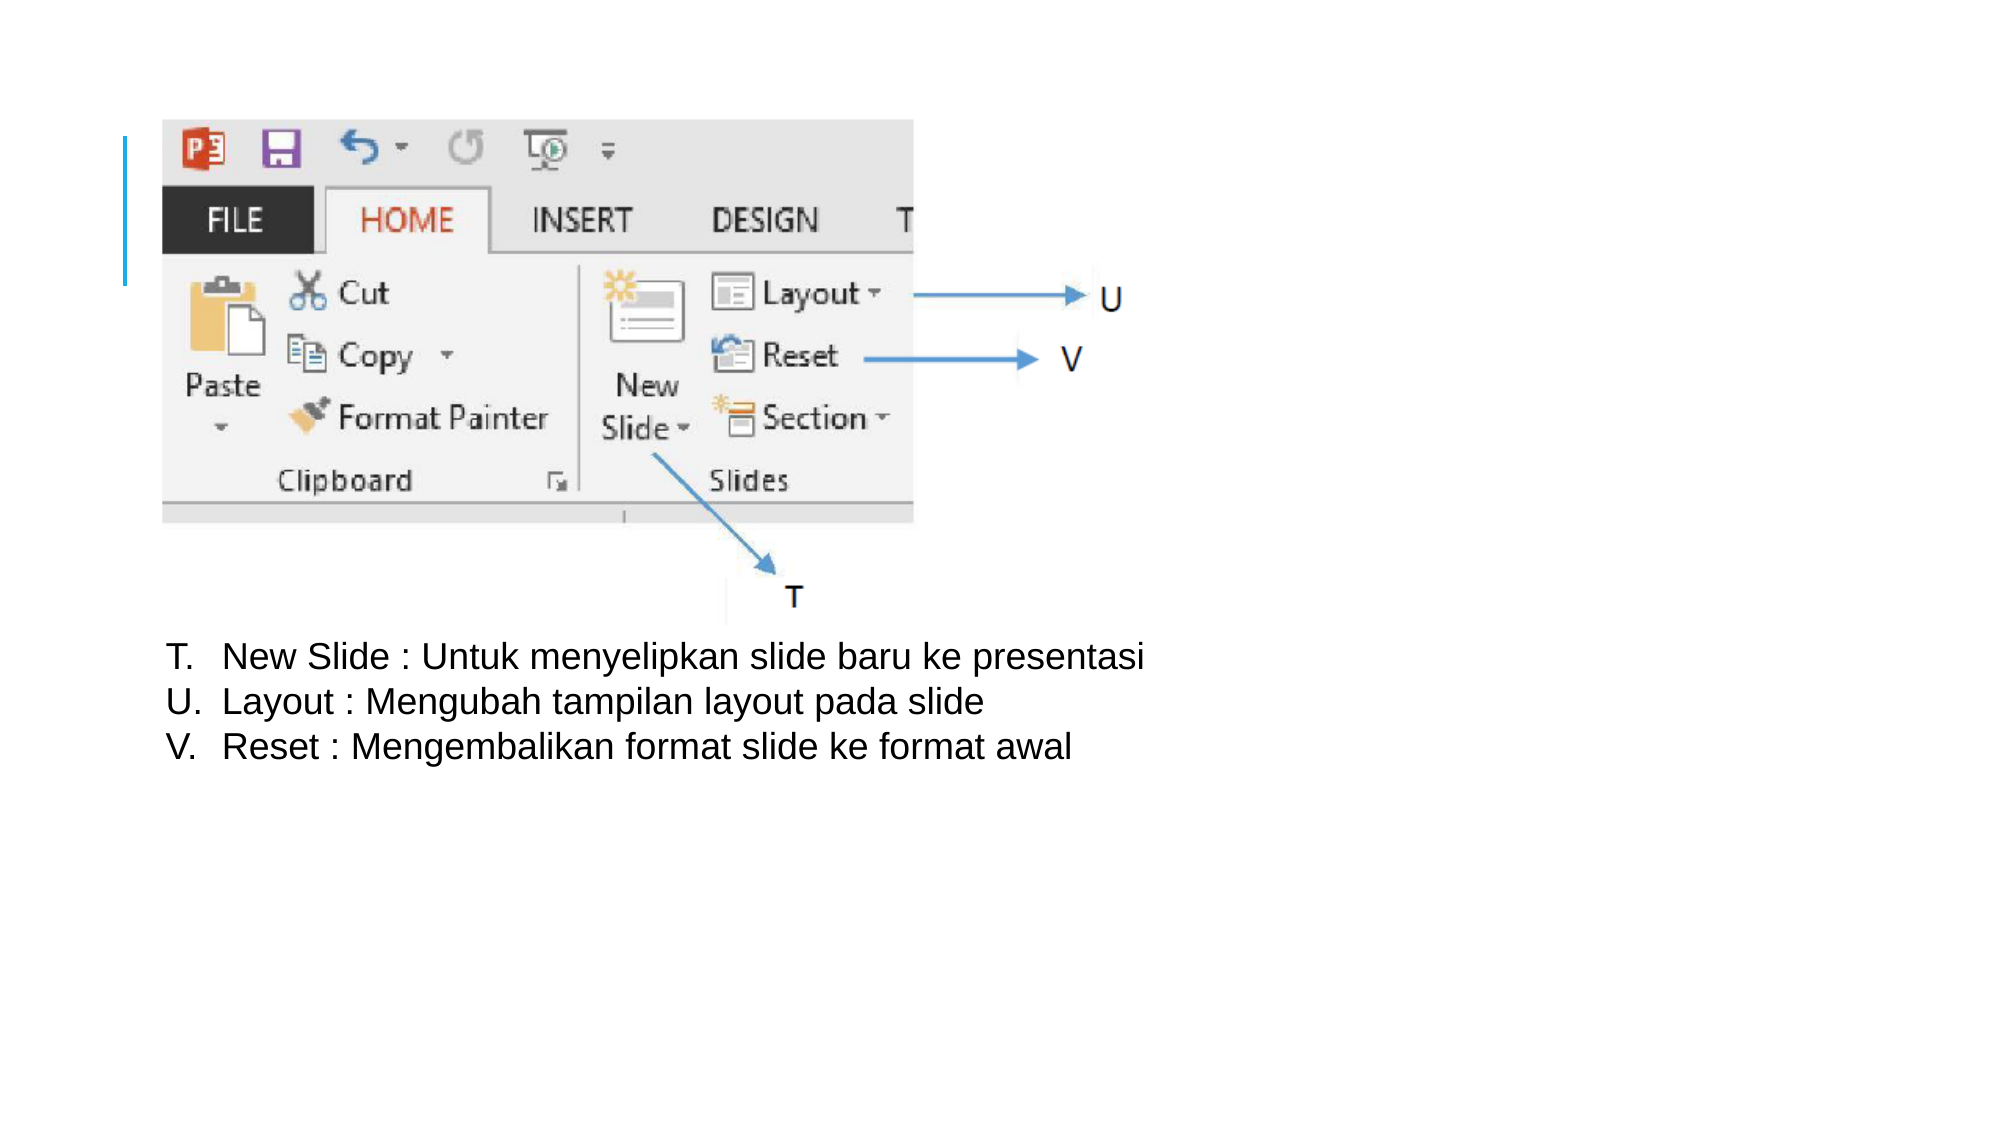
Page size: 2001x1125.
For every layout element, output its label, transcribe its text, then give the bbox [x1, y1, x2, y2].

picture [150, 115, 1147, 625]
text_box New Slide : Untuk menyelipkan slide baru ke presentasi Layout : Mengubah tampilan layout pada slide Reset : Mengembalikan format slide ke format awal [150, 624, 1756, 775]
